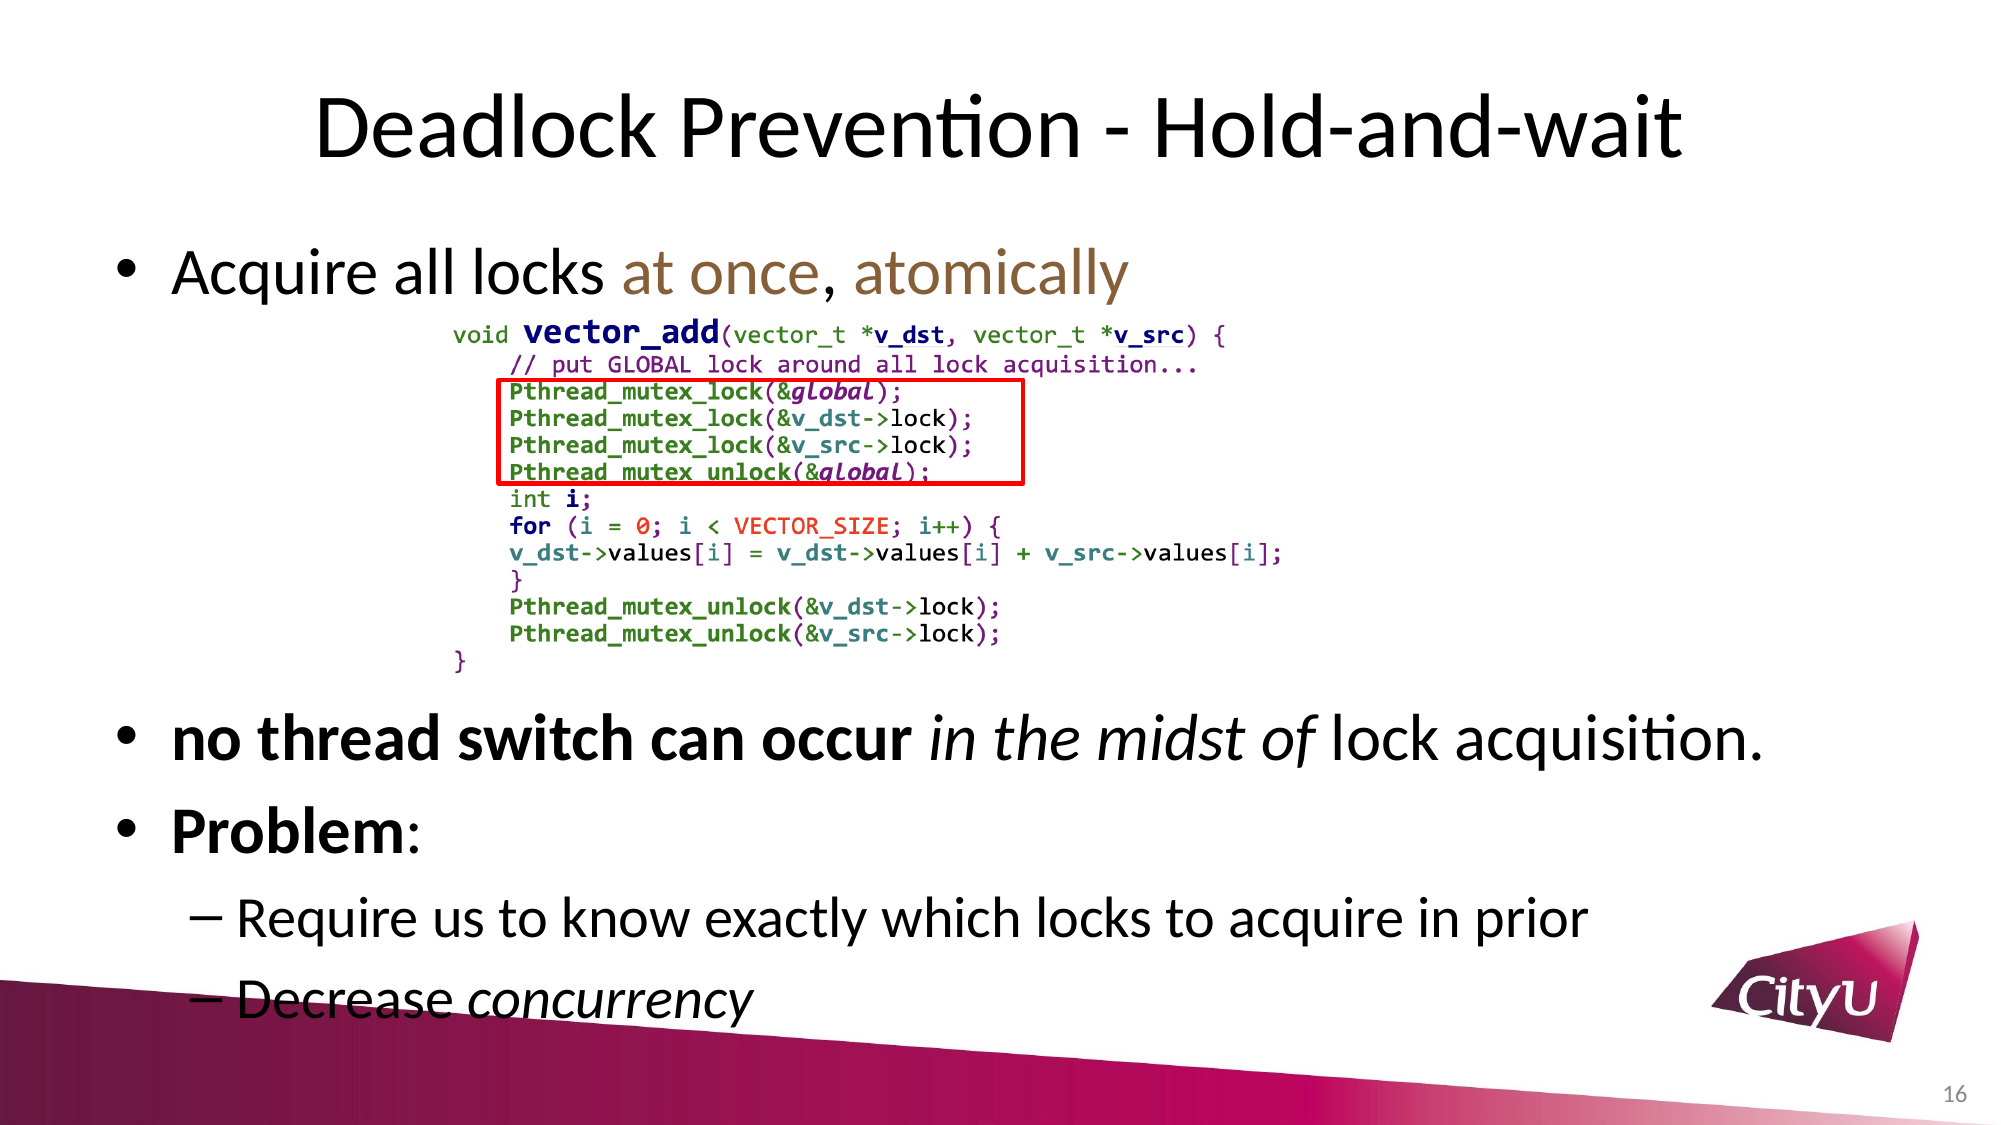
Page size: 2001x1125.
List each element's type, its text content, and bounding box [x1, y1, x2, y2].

slide_number 16 [1767, 1070, 1983, 1115]
list Acquire all locks at once, atomically no thread switch can occur in the midst of lock acquisition. Problem: Require us to know exactly which locks to acquire in prior Decrease concurrency [99, 219, 1900, 1047]
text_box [444, 314, 1296, 681]
picture [0, 0, 2001, 1125]
title Deadlock Prevention - Hold-and-wait [99, 45, 1900, 197]
